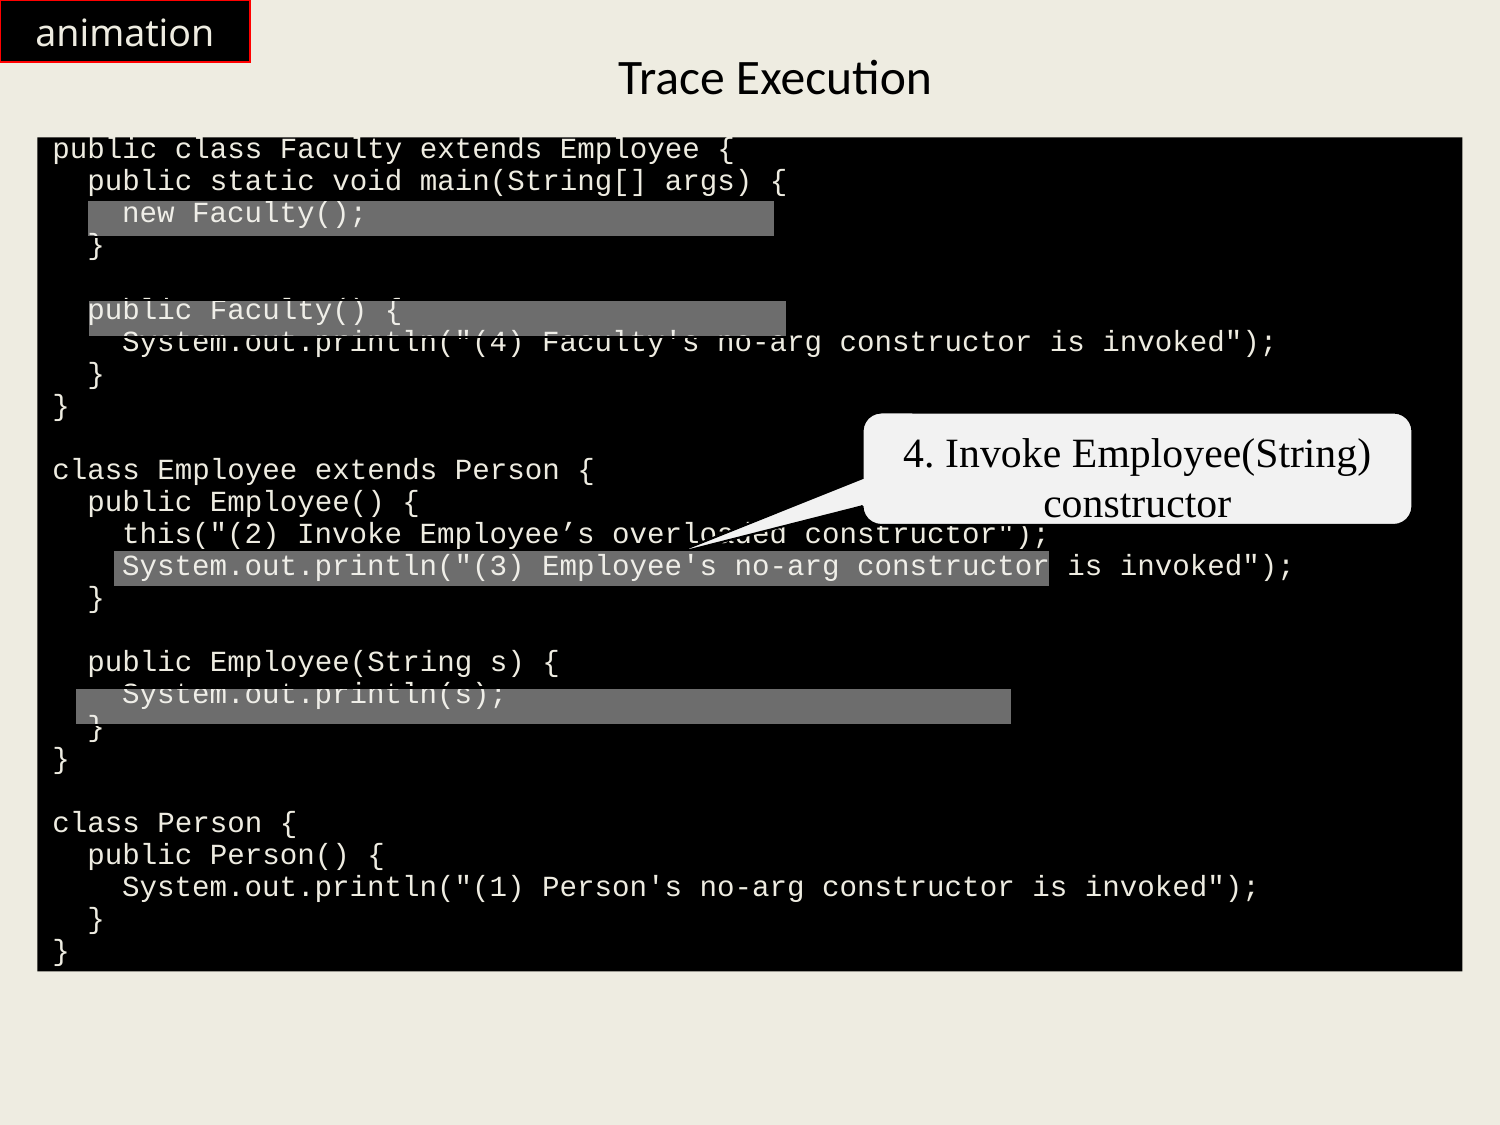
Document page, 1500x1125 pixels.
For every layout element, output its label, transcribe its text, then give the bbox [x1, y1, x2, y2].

text_box 4. Invoke Employee(String) constructor [685, 412, 1413, 549]
text_box public class Faculty extends Employee { public static void main(String[] args) { new Faculty(); } public Faculty() { System.out.println("(4) Faculty's no-arg constructor is invoked"); } } class Employee extends Person { public Employee() { this("(2) Invoke Employee’s overloaded constructor"); System.out.println("(3) Employee's no-arg constructor is invoked"); } public Employee(String s) { System.out.println(s); } } class Person { public Person() { System.out.println("(1) Person's no-arg constructor is invoked"); } } [37, 137, 1463, 972]
text_box [87, 299, 788, 338]
title Trace Execution [262, 37, 1288, 113]
text_box [87, 200, 775, 238]
text_box [75, 687, 1013, 725]
text_box animation [0, 0, 250, 63]
text_box [112, 549, 1050, 588]
